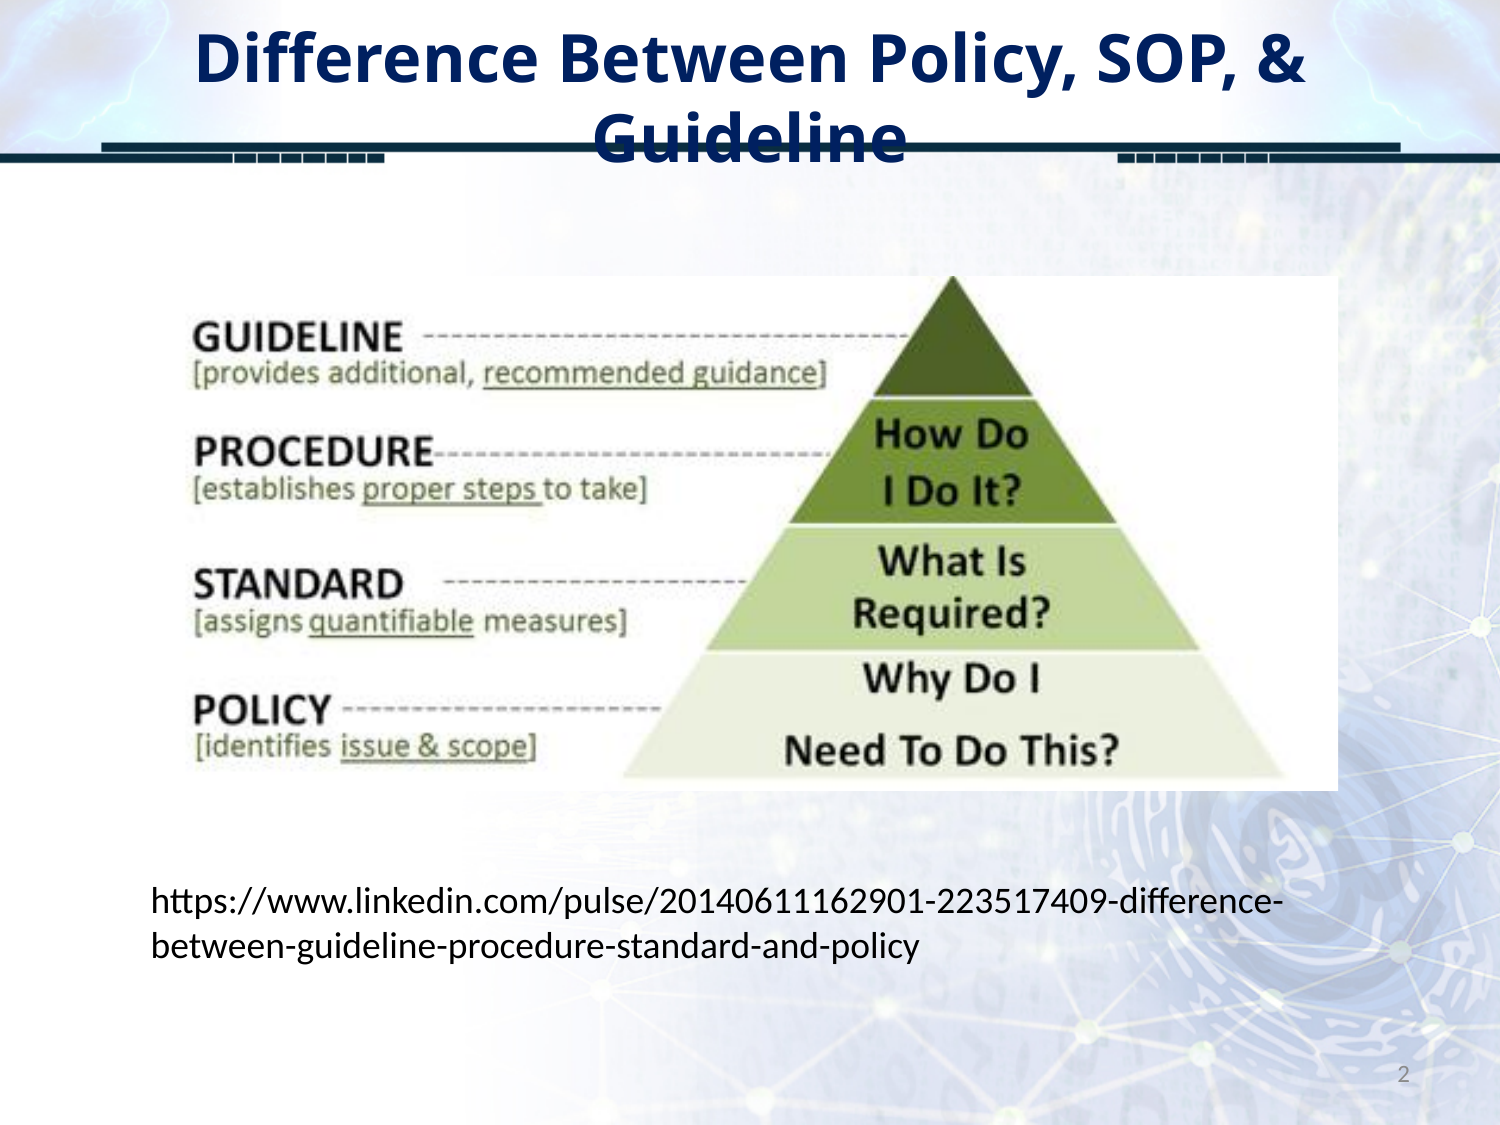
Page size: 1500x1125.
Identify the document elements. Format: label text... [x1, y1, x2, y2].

slide_number 2 [1074, 1042, 1425, 1103]
text_box https://www.linkedin.com/pulse/20140611162901-223517409-difference-between-guideline-procedure-standard-and-policy [135, 868, 1425, 974]
picture [0, 0, 1500, 1125]
title Difference Between Policy, SOP, & Guideline [75, 21, 1425, 170]
